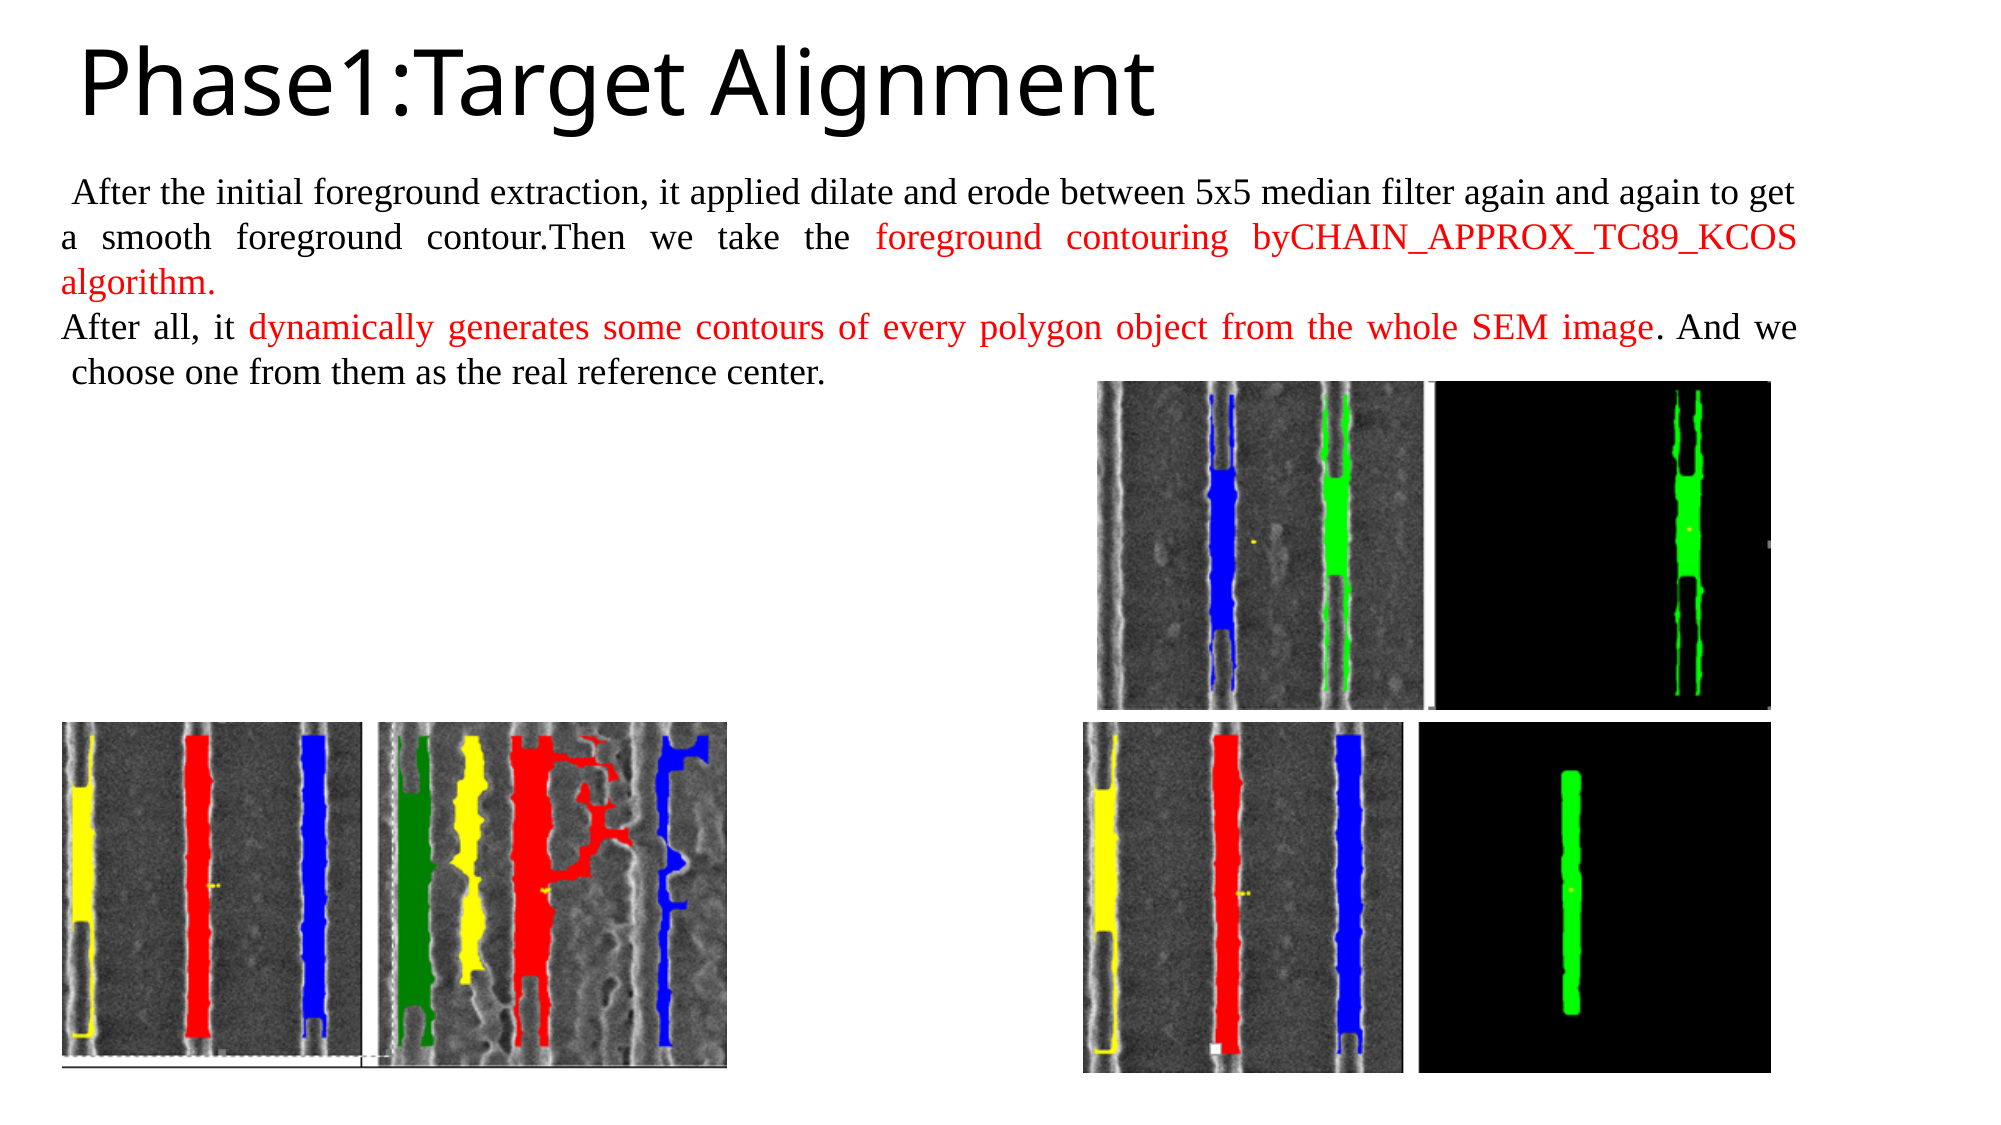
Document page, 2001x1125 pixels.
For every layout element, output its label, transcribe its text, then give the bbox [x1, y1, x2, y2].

picture [62, 722, 727, 1073]
picture [1097, 381, 1771, 710]
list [1083, 722, 1771, 1073]
text_box After the initial foreground extraction, it applied dilate and erode between 5x5 median filter again and again to get a smooth foreground contour.Then we take the foreground contouring byCHAIN_APPROX_TC89_KCOS algorithm. After all, it dynamically generates some contours of every polygon object from the whole SEM image. And we choose one from them as the real reference center. [46, 160, 1813, 400]
title Phase1:Target Alignment [62, 0, 1963, 180]
